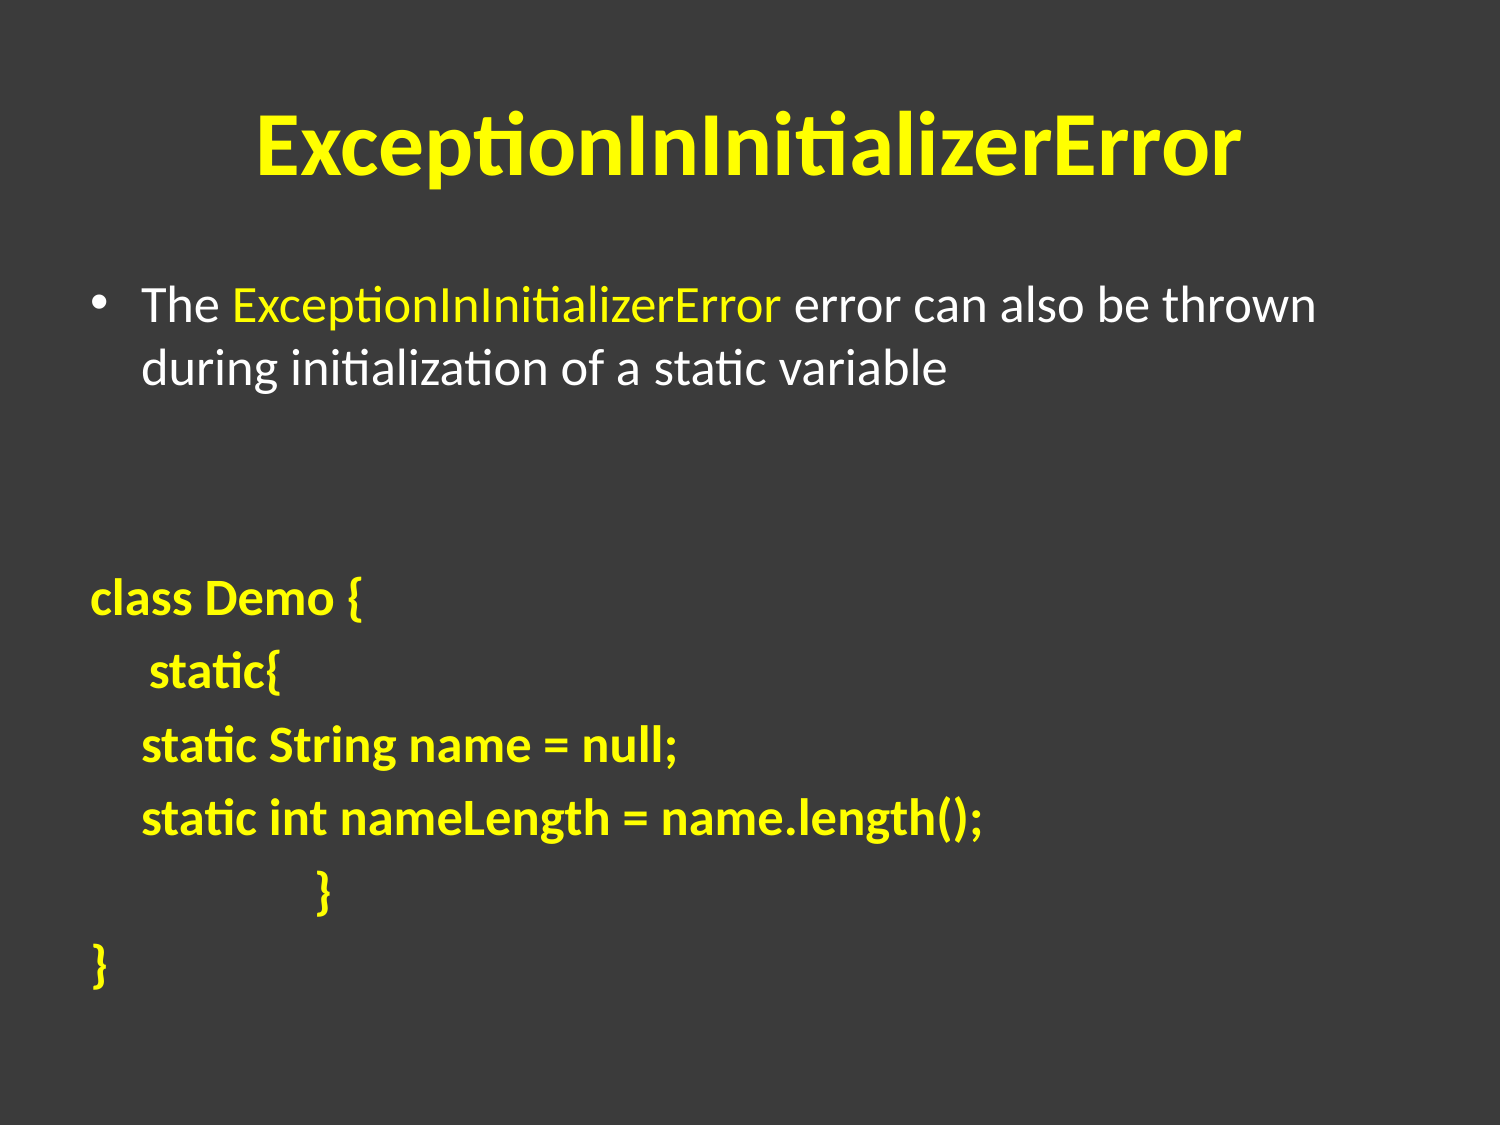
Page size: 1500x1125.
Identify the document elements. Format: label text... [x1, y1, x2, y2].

title ExceptionInInitializerError [75, 45, 1425, 233]
list The ExceptionInInitializerError error can also be thrown during initialization of a static variable class Demo { static{ static String name = null; static int nameLength = name.length(); } } [75, 262, 1425, 1005]
